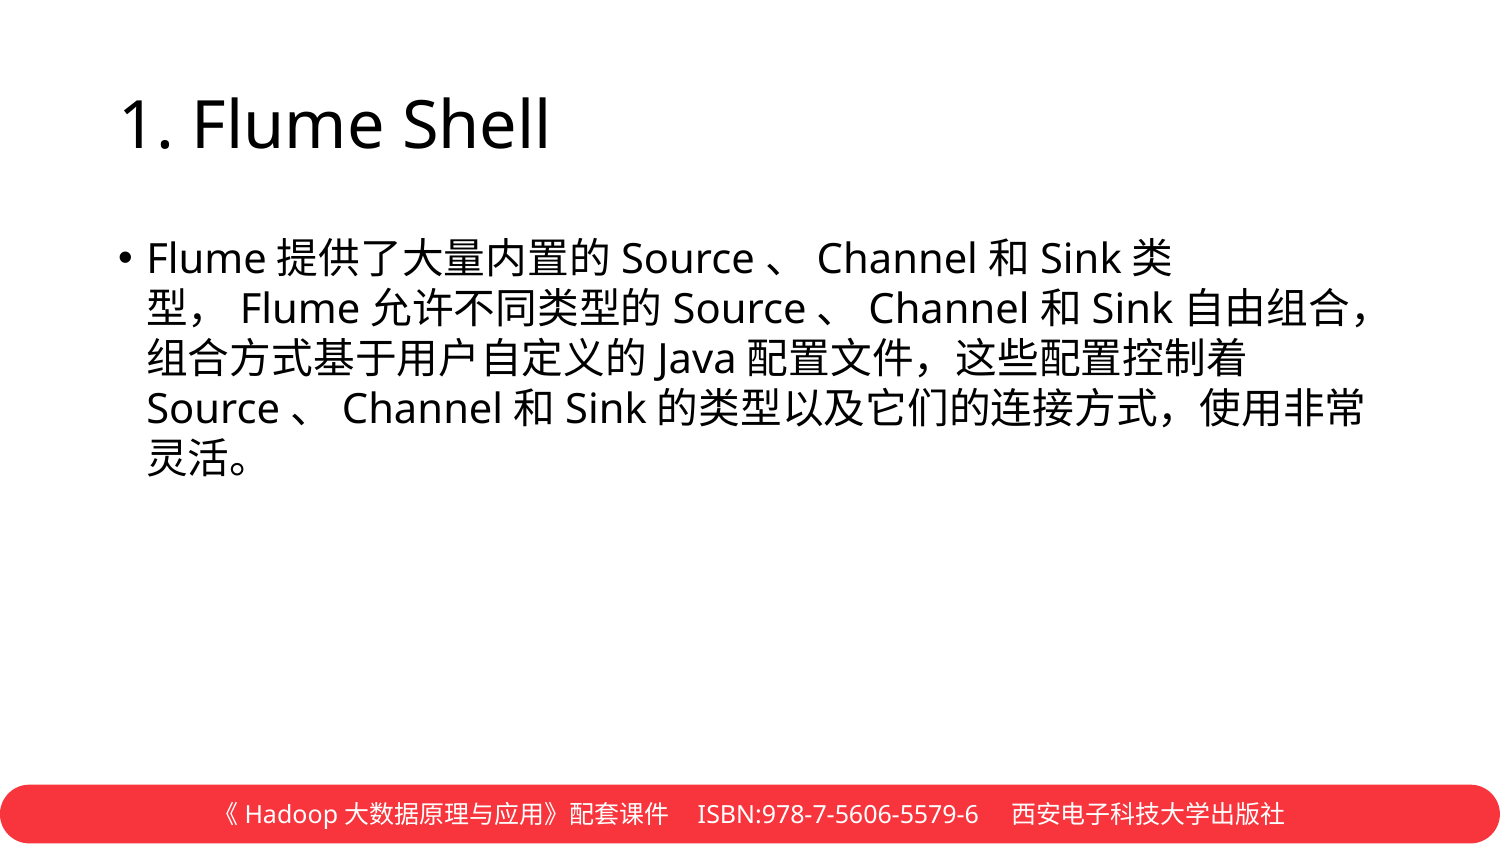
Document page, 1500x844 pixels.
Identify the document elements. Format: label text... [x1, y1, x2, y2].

title 1. Flume Shell [103, 44, 1397, 208]
list Flume提供了大量内置的Source、Channel和Sink类型，Flume允许不同类型的Source、Channel和Sink自由组合，组合方式基于用户自定义的Java配置文件，这些配置控制着Source、Channel和Sink的类型以及它们的连接方式，使用非常灵活。 [103, 224, 1397, 760]
